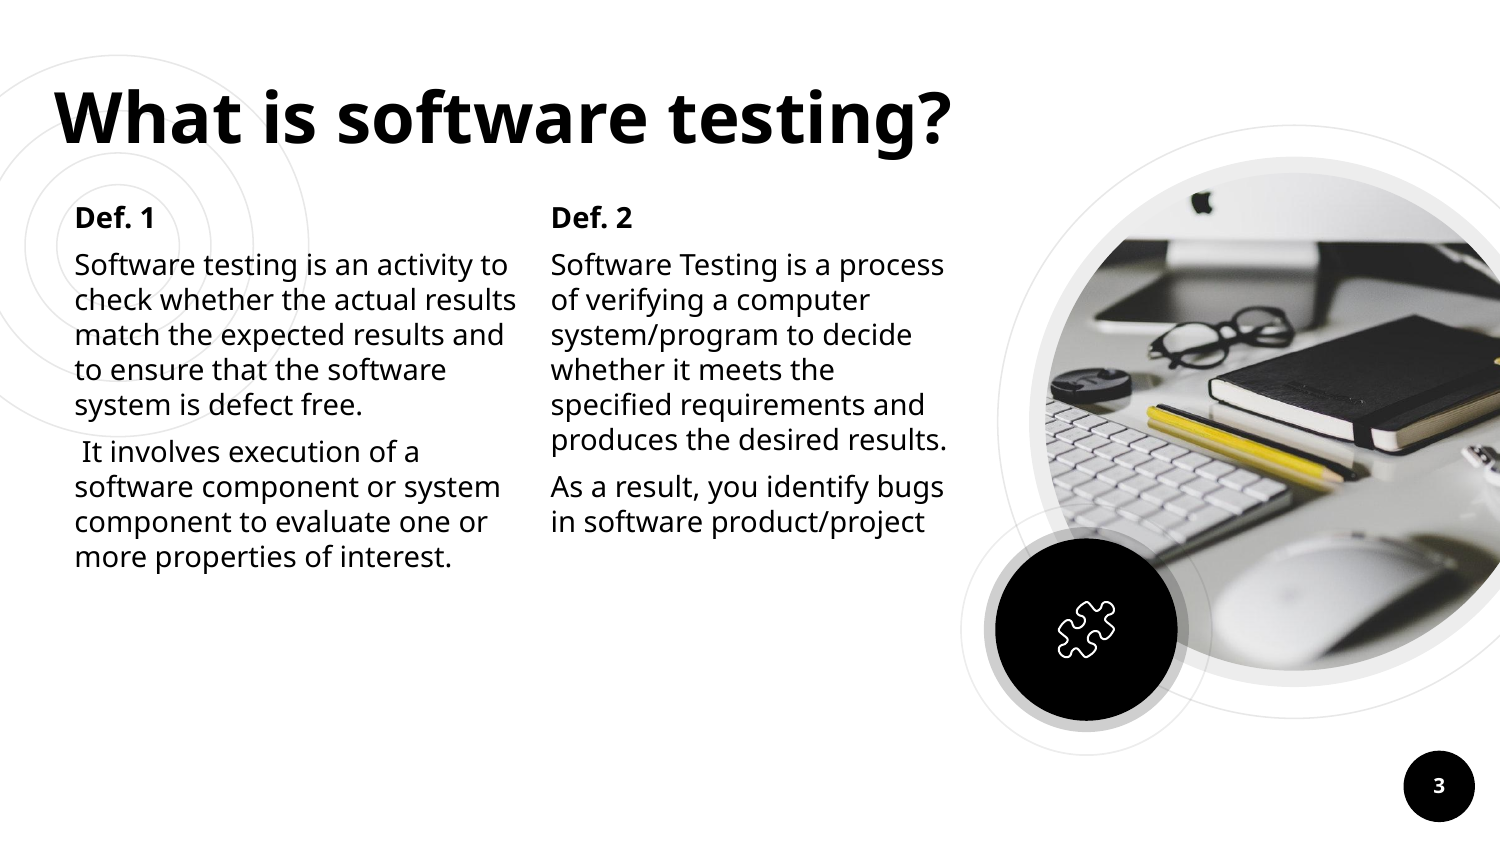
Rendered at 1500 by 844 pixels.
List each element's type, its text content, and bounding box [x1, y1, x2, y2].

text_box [959, 503, 1213, 757]
picture [1045, 172, 1500, 671]
list Def. 2 Software Testing is a process of verifying a computer system/program to decide whether it meets the specified requirements and produces the desired results. As a result, you identify bugs in software product/project [535, 183, 973, 637]
slide_number 3 [1403, 750, 1475, 823]
title What is software testing? [39, 56, 1059, 173]
list Def. 1 Software testing is an activity to check whether the actual results match the expected results and to ensure that the software system is defect free. It involves execution of a software component or system component to evaluate one or more properties of interest. [59, 183, 536, 751]
